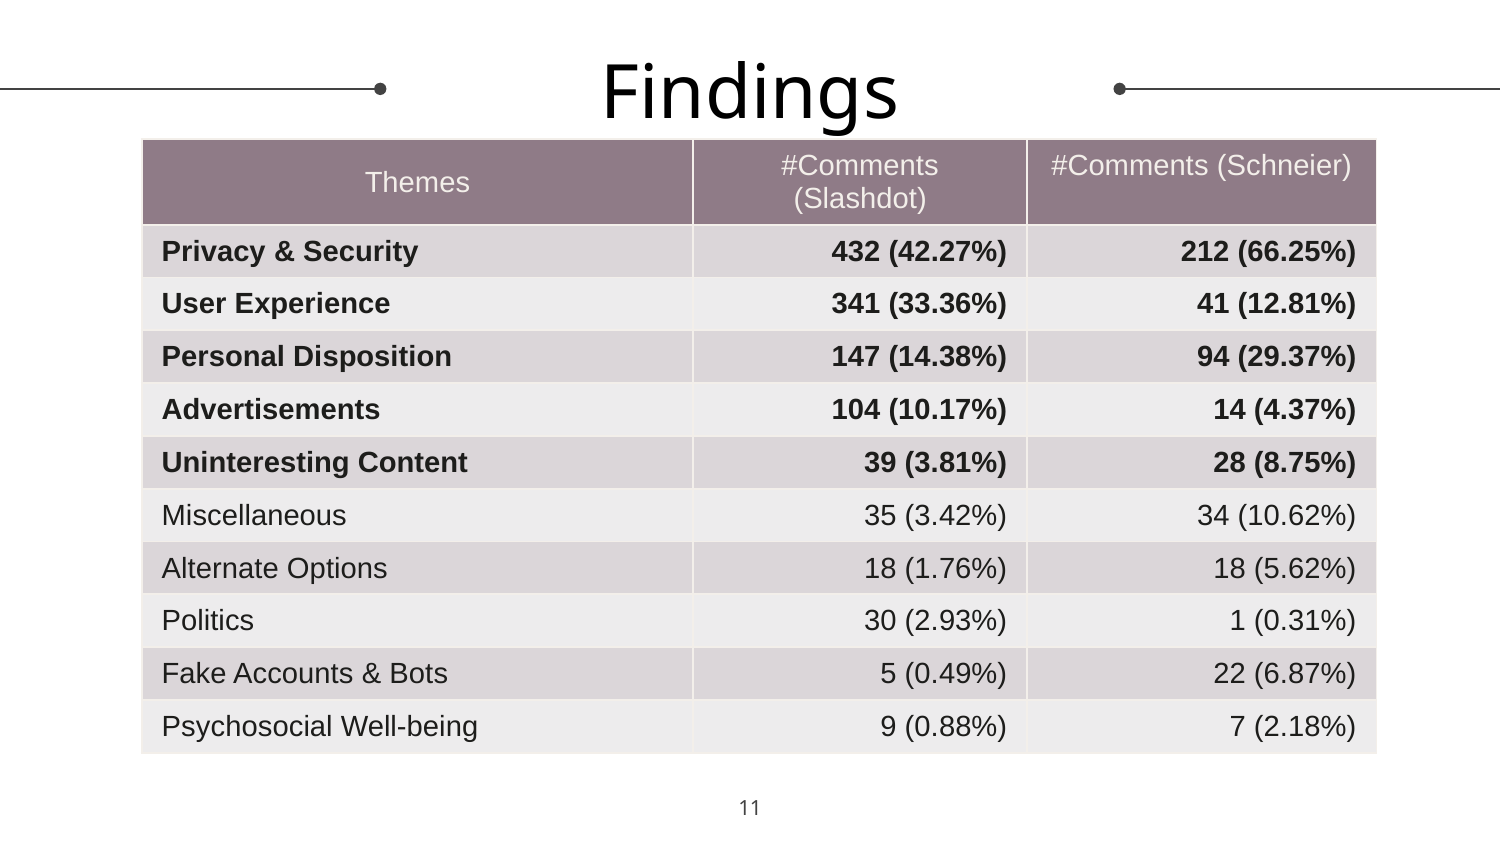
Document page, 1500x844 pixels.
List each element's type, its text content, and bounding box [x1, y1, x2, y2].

table_cell 34 (10.62%) [1028, 490, 1376, 541]
table_cell 7 (2.18%) [1028, 701, 1376, 752]
table_cell Advertisements [143, 384, 692, 435]
table_cell 432 (42.27%) [694, 226, 1026, 277]
table_header Themes [143, 140, 692, 224]
table_cell 22 (6.87%) [1028, 648, 1376, 699]
table_cell 30 (2.93%) [694, 595, 1026, 646]
table_cell Privacy & Security [143, 226, 692, 277]
table_cell 18 (1.76%) [694, 542, 1026, 593]
table_cell 1 (0.31%) [1028, 595, 1376, 646]
table_cell Politics [143, 595, 692, 646]
table_cell Miscellaneous [143, 490, 692, 541]
table_cell Uninteresting Content [143, 437, 692, 488]
table_cell 341 (33.36%) [694, 278, 1026, 329]
table_cell Alternate Options [143, 542, 692, 593]
table_cell Psychosocial Well-being [143, 701, 692, 752]
table_cell 94 (29.37%) [1028, 331, 1376, 382]
table_cell 212 (66.25%) [1028, 226, 1376, 277]
table_cell 147 (14.38%) [694, 331, 1026, 382]
table_cell 9 (0.88%) [694, 701, 1026, 752]
title Findings [380, 18, 1120, 138]
table_cell User Experience [143, 278, 692, 329]
table_header #Comments (Slashdot) [694, 140, 1026, 224]
table_cell Fake Accounts & Bots [143, 648, 692, 699]
table_cell 5 (0.49%) [694, 648, 1026, 699]
table_cell 39 (3.81%) [694, 437, 1026, 488]
slide_number 11 [705, 779, 795, 844]
table_cell Personal Disposition [143, 331, 692, 382]
table_cell 28 (8.75%) [1028, 437, 1376, 488]
table_cell 14 (4.37%) [1028, 384, 1376, 435]
table_header #Comments (Schneier) [1028, 140, 1376, 224]
table_cell 18 (5.62%) [1028, 542, 1376, 593]
table_cell 41 (12.81%) [1028, 278, 1376, 329]
table_cell 35 (3.42%) [694, 490, 1026, 541]
table_cell 104 (10.17%) [694, 384, 1026, 435]
